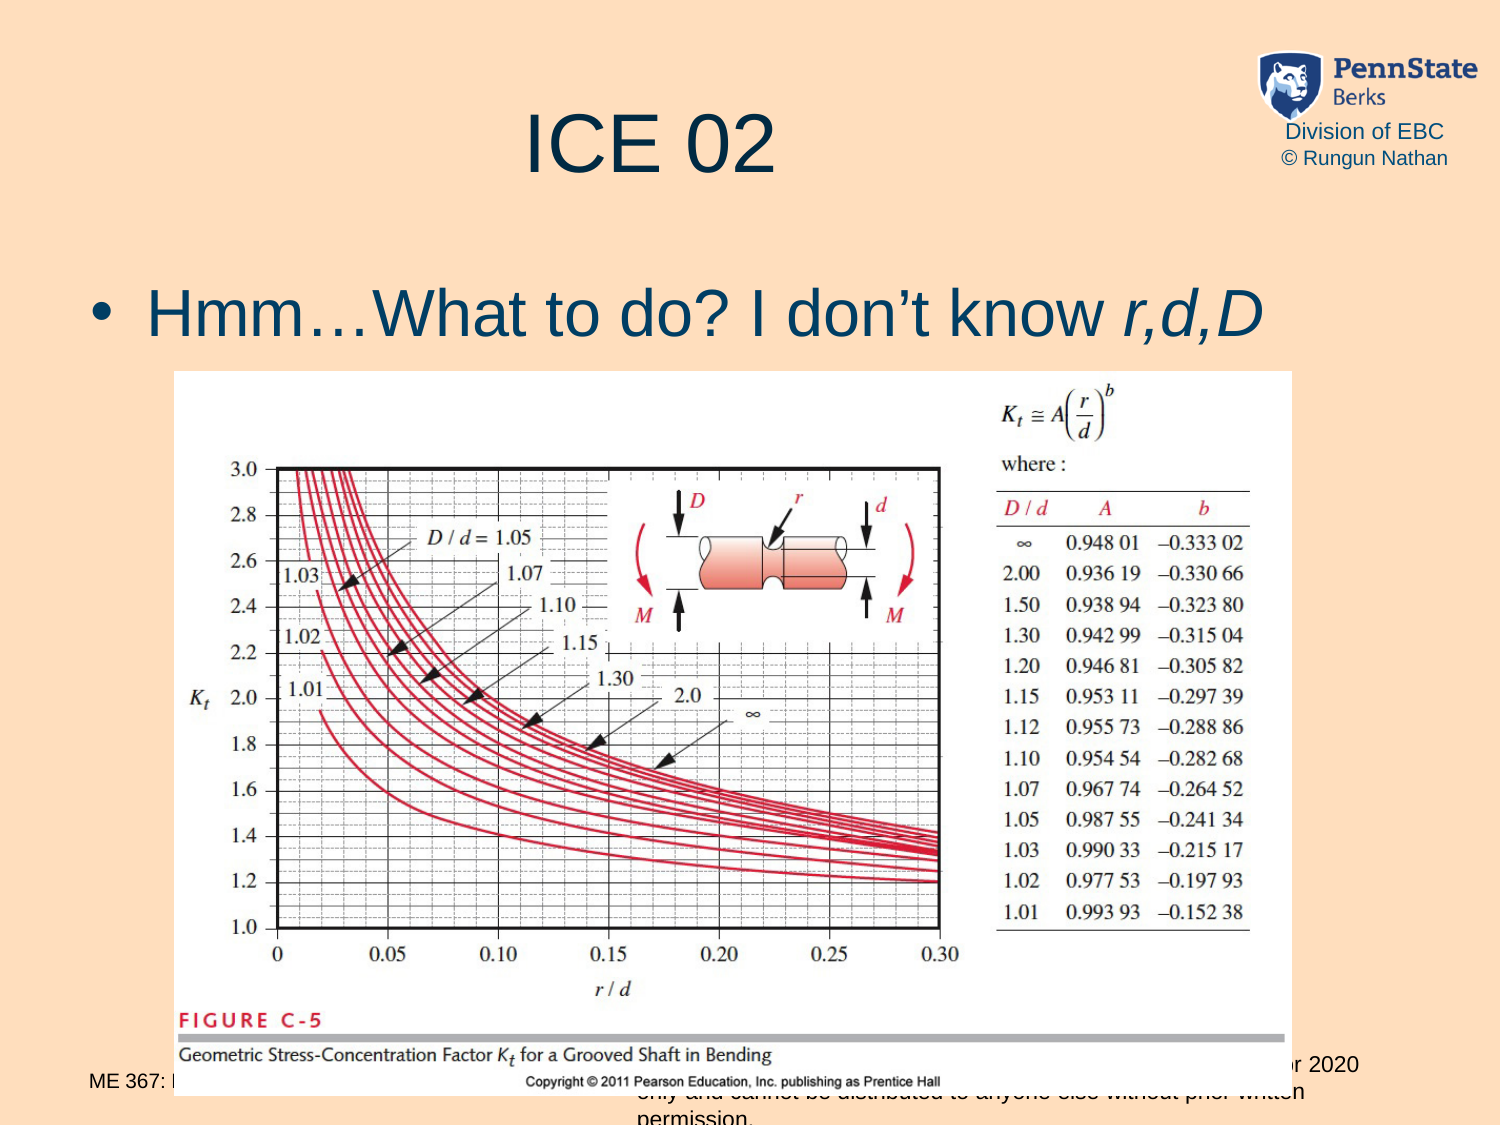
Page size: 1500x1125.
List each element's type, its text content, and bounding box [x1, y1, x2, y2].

picture [1252, 45, 1478, 130]
list Hmm…What to do? I don’t know r,d,D [75, 262, 1425, 1035]
picture [174, 371, 1293, 1096]
title ICE 02 [75, 45, 1228, 233]
